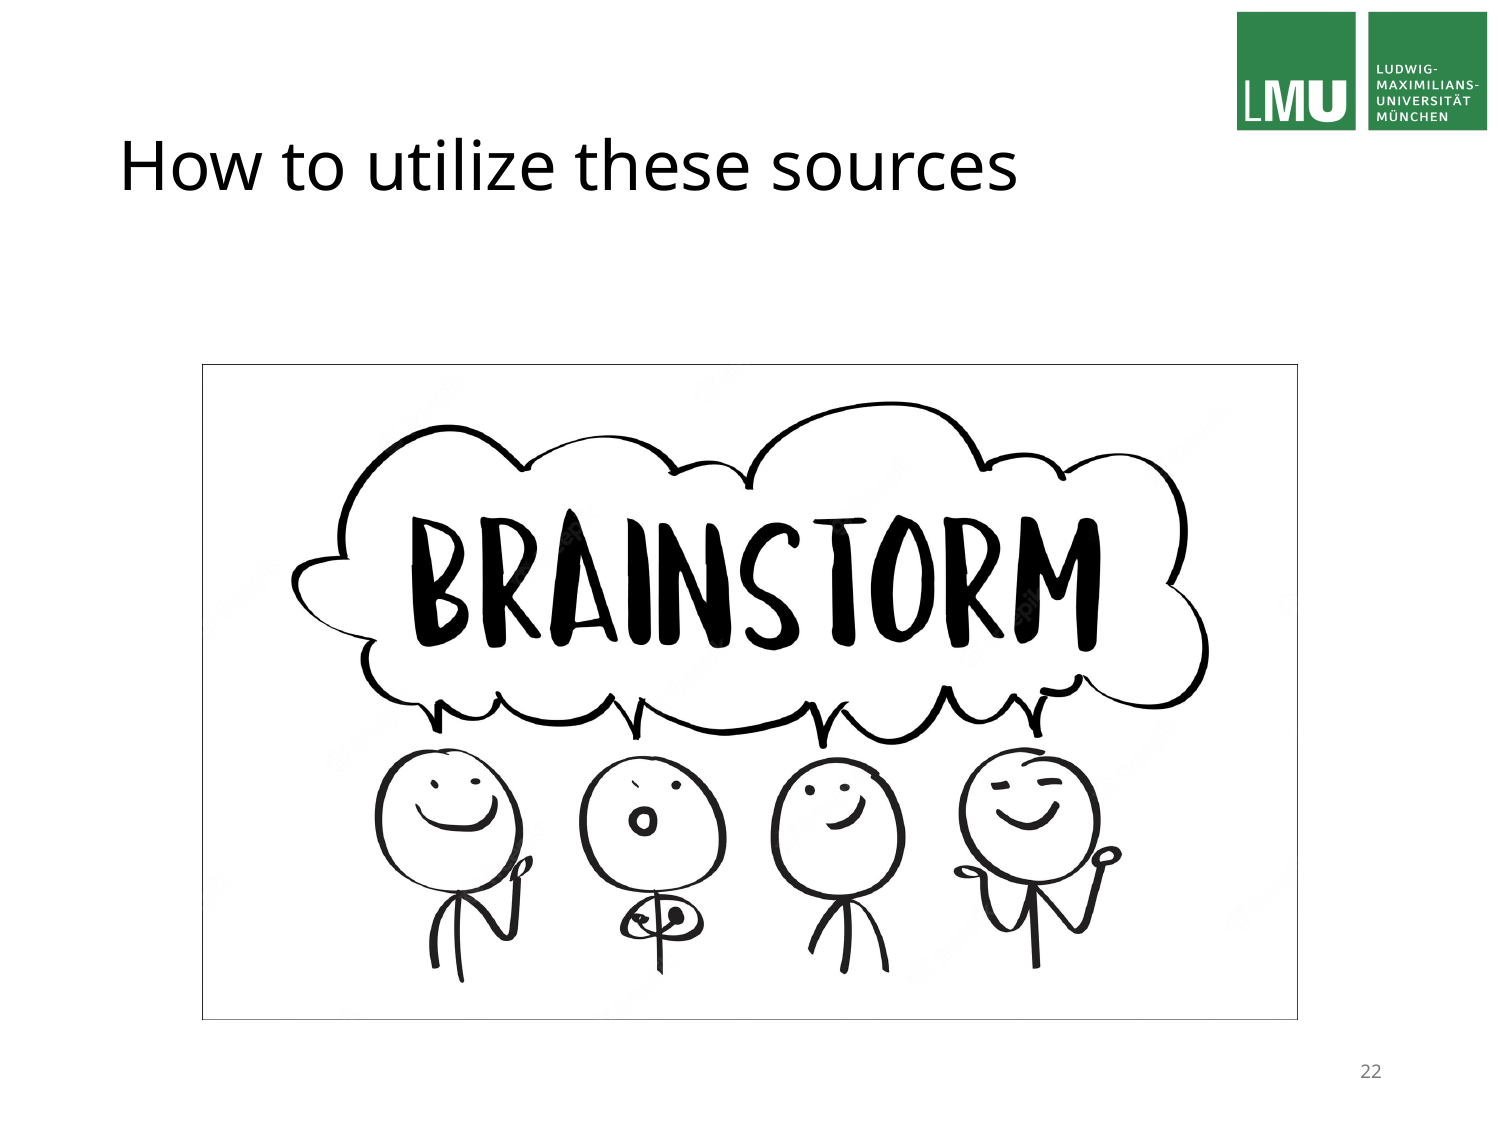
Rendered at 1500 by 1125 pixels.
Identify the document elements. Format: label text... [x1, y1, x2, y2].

slide_number 22 [1059, 1042, 1397, 1103]
picture [1224, 0, 1500, 143]
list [202, 363, 1298, 1021]
title How to utilize these sources [103, 59, 1397, 278]
